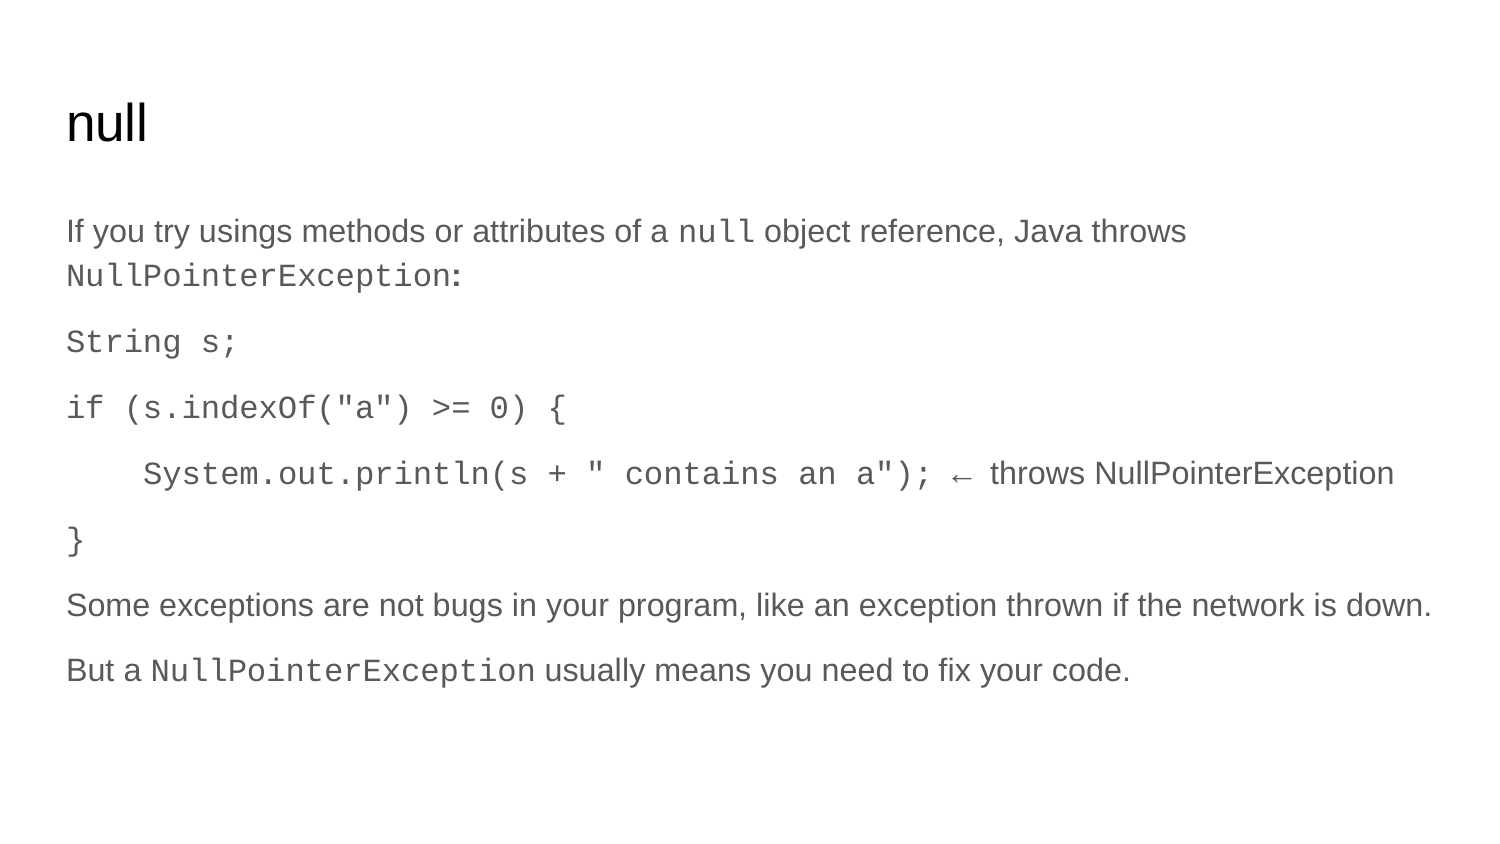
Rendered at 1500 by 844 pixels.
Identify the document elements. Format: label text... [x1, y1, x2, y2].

list If you try usings methods or attributes of a null object reference, Java throws NullPointerException: String s; if (s.indexOf("a") >= 0) { System.out.println(s + " contains an a"); ← throws NullPointerException } Some exceptions are not bugs in your program, like an exception thrown if the network is down. But a NullPointerException usually means you need to fix your code. [51, 189, 1449, 750]
title null [51, 72, 1449, 167]
